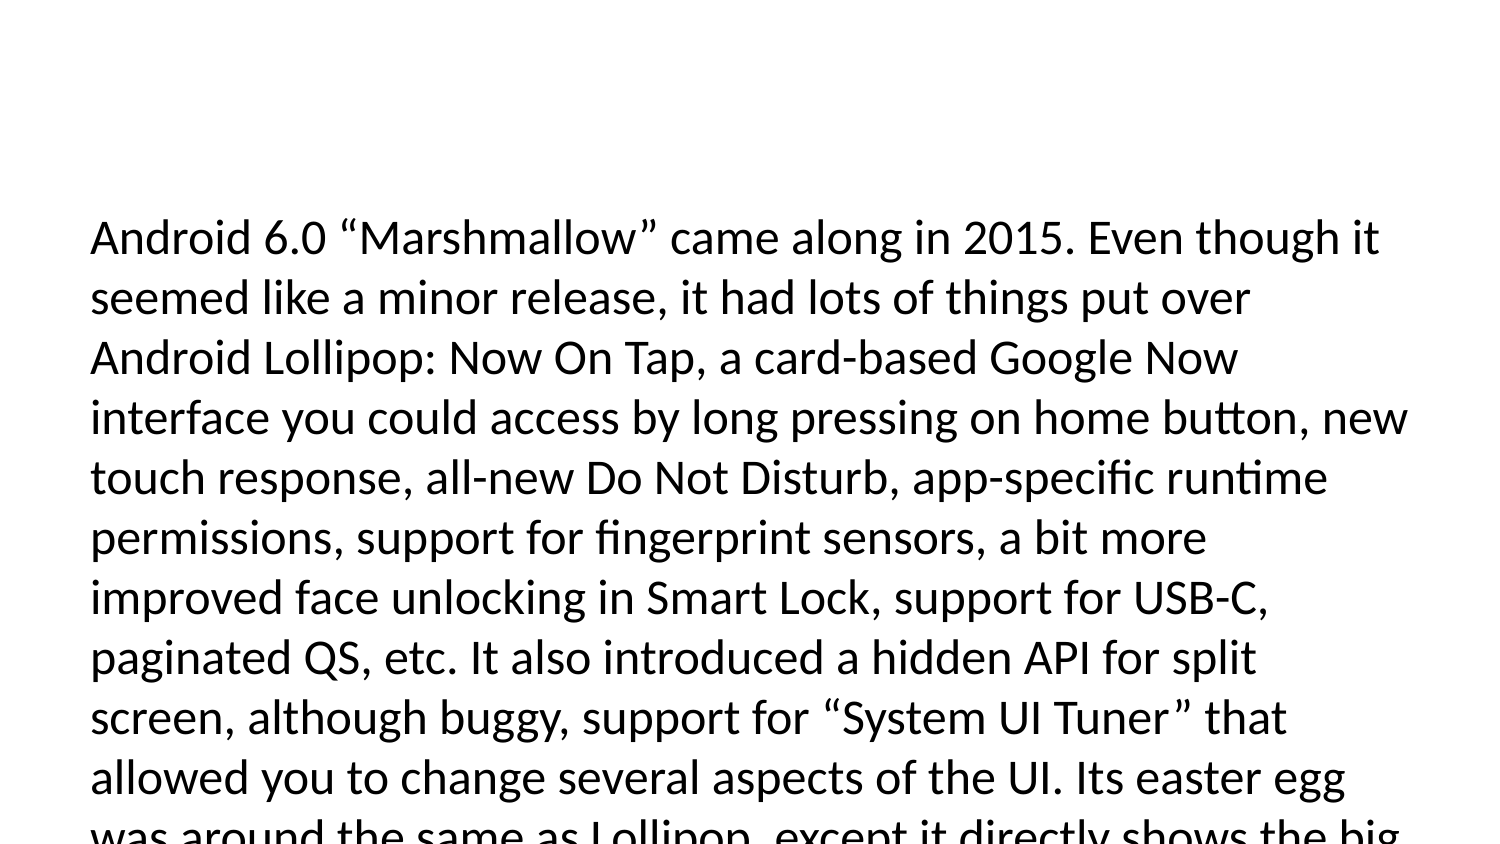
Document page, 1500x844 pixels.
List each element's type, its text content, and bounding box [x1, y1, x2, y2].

list Android 6.0 “Marshmallow” came along in 2015. Even though it seemed like a minor release, it had lots of things put over Android Lollipop: Now On Tap, a card-based Google Now interface you could access by long pressing on home button, new touch response, all-new Do Not Disturb, app-specific runtime permissions, support for fingerprint sensors, a bit more improved face unlocking in Smart Lock, support for USB-C, paginated QS, etc. It also introduced a hidden API for split screen, although buggy, support for “System UI Tuner” that allowed you to change several aspects of the UI. Its easter egg was around the same as Lollipop, except it directly shows the big circle with a special icon presenting the letter “M”, which would then turn into Android-ified marshmallow and tapping a few more times then long pressing would bring the refreshed Android Flappy Bird that adds support for multiplayer same-screen gaming, allowing up to 6 users to participate on the same device. [75, 196, 1425, 754]
